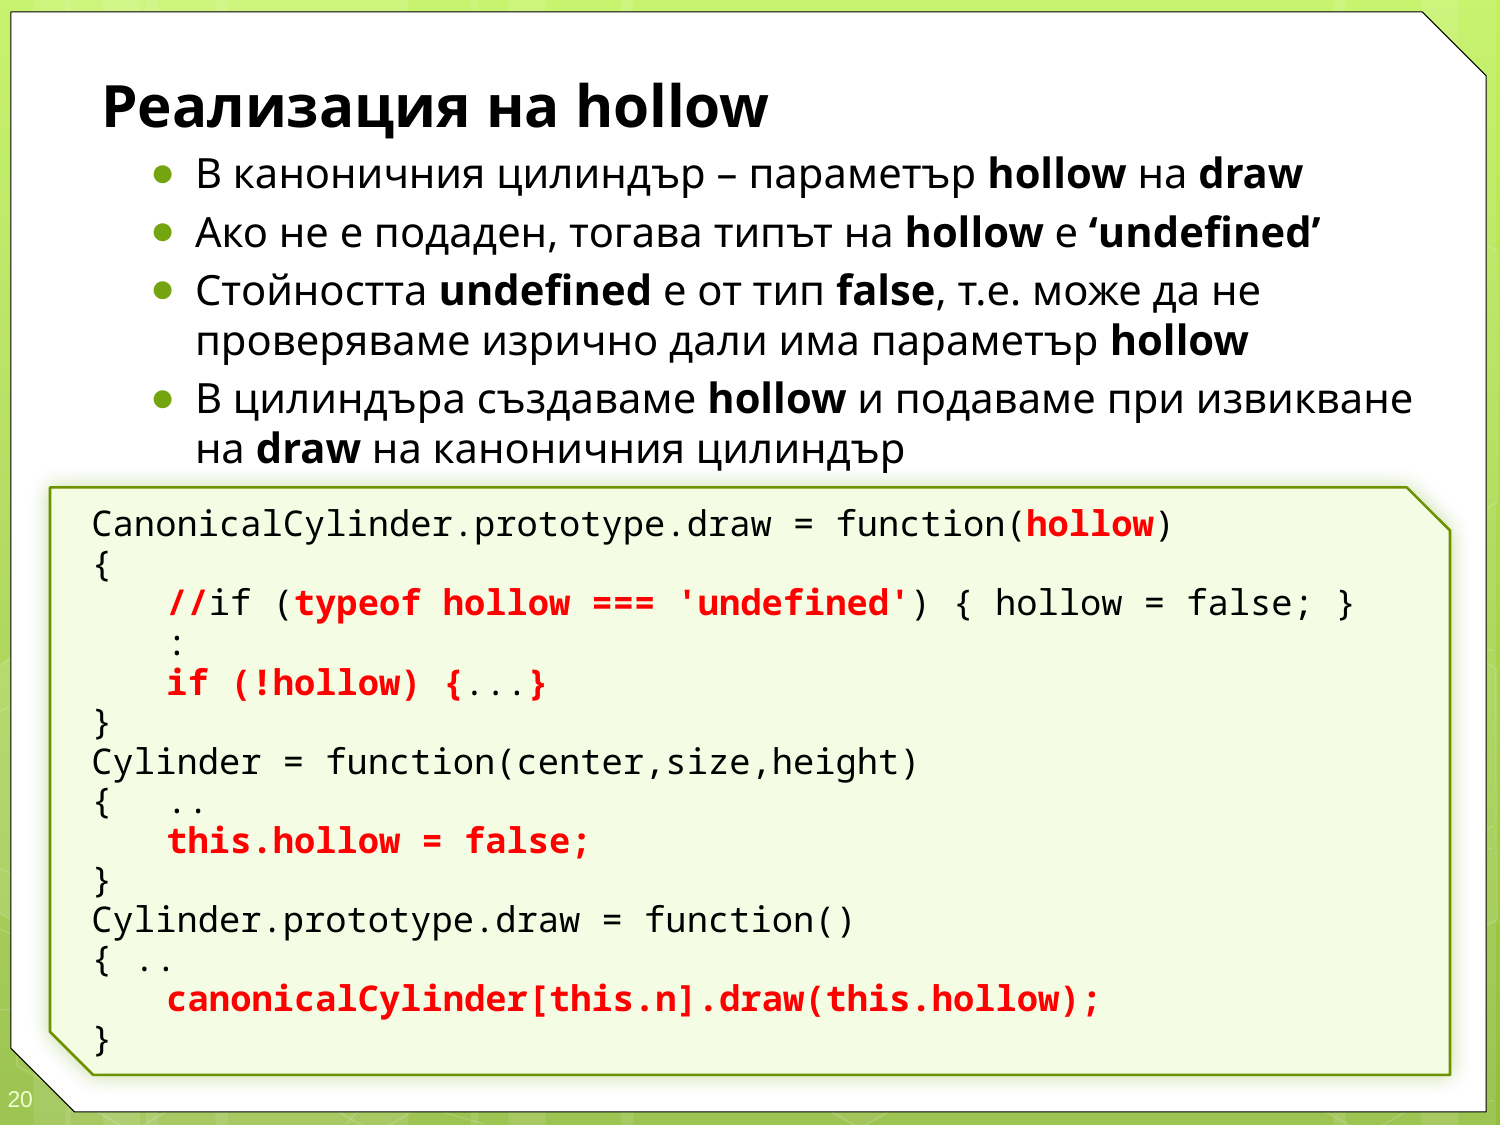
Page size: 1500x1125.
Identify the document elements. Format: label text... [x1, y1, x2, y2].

list Реализация на hollow В каноничния цилиндър – параметър hollow на draw Ако не е подаден, тогава типът на hollow е ‘undefined’ Стойността undefined е от тип false, т.е. може да не проверяваме изрично дали има параметър hollow В цилиндъра създаваме hollow и подаваме при извикване на draw на каноничния цилиндър [75, 61, 1488, 1113]
text_box CanonicalCylinder.prototype.draw = function(hollow) { //if (typeof hollow === 'undefined') { hollow = false; } : if (!hollow) {...} } Cylinder = function(center,size,height) { .. this.hollow = false; } Cylinder.prototype.draw = function() { .. canonicalCylinder[this.n].draw(this.hollow); } [48, 486, 1452, 1077]
